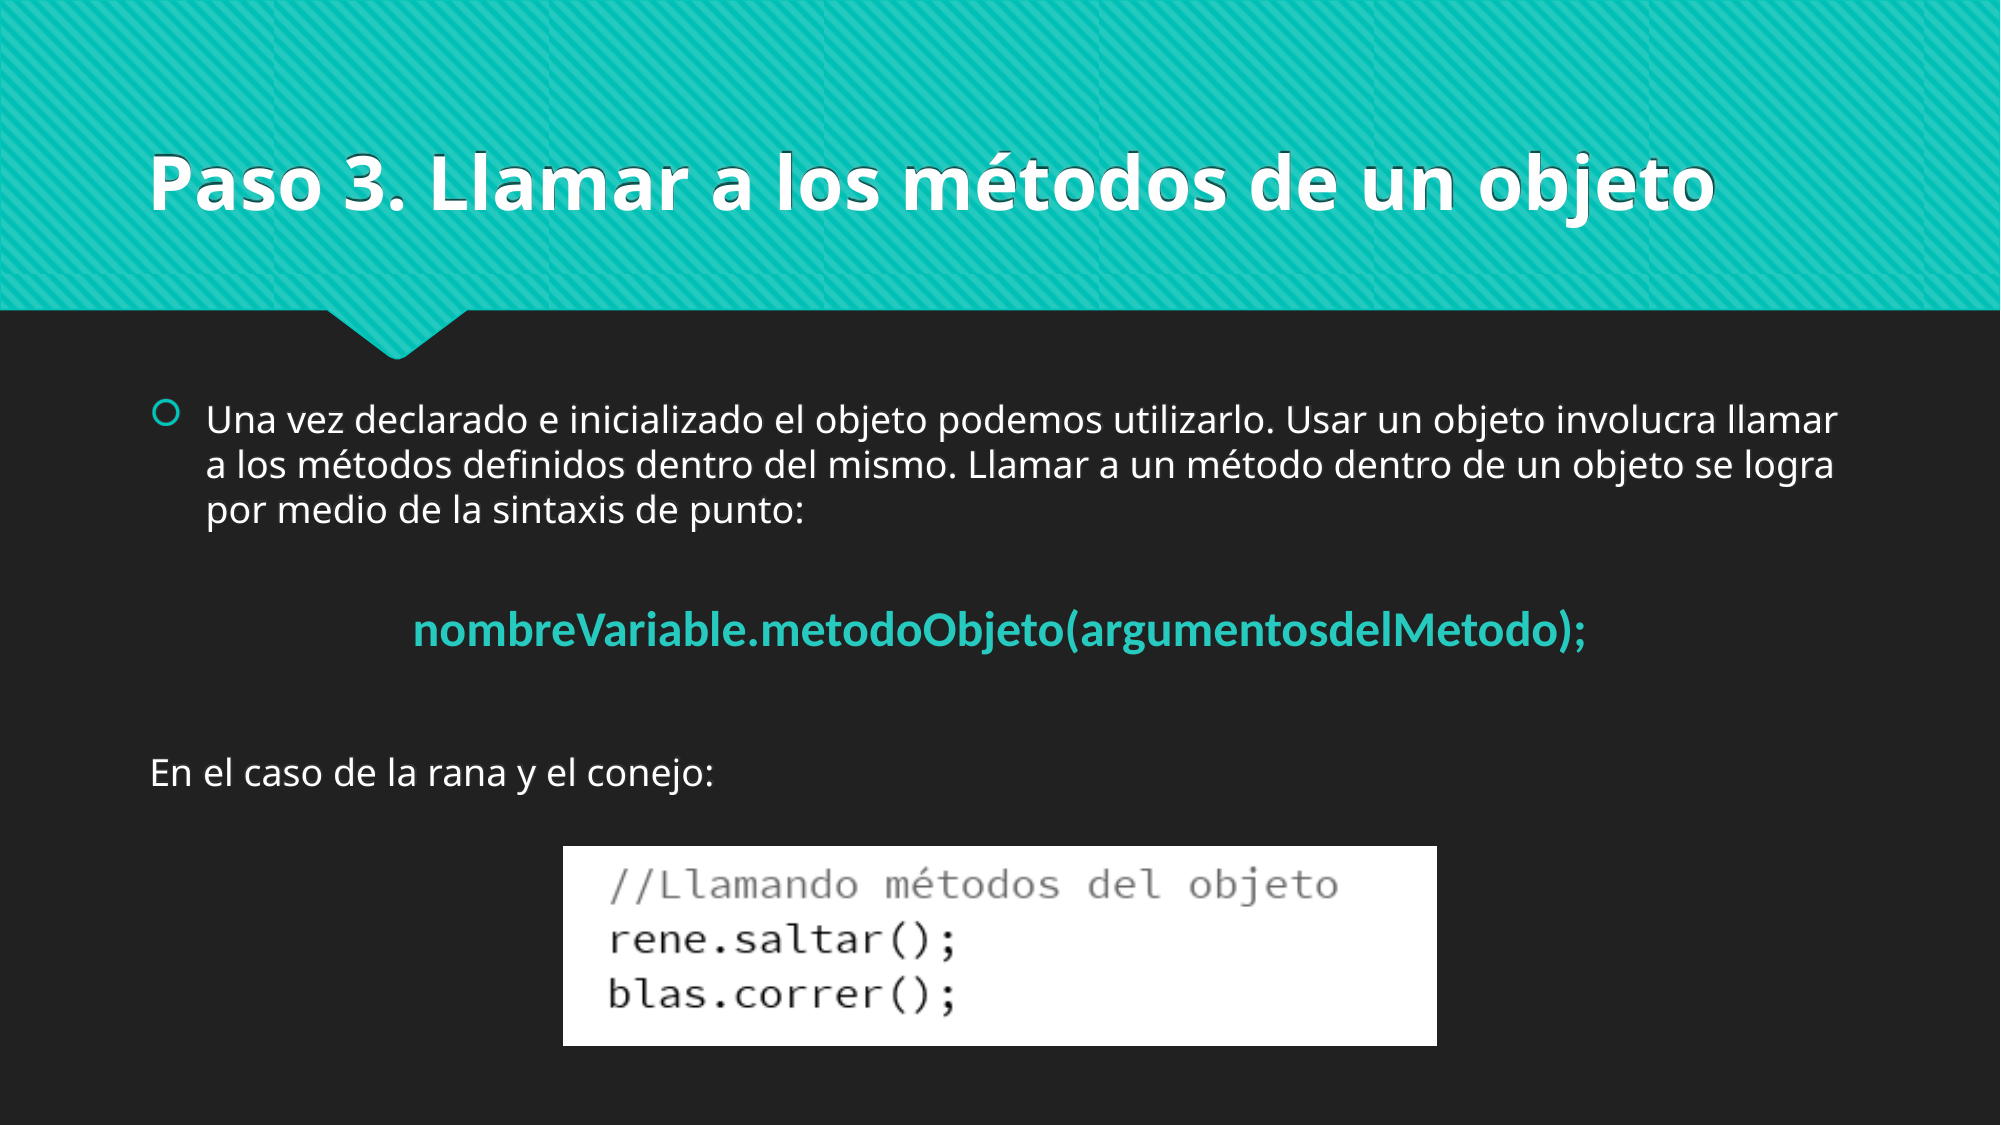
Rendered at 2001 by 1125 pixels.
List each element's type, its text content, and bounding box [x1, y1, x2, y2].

text_box nombreVariable.metodoObjeto(argumentosdelMetodo); [322, 588, 1678, 724]
title Paso 3. Llamar a los métodos de un objeto [132, 73, 1868, 233]
picture [1, 1, 1999, 357]
list Una vez declarado e inicializado el objeto podemos utilizarlo. Usar un objeto involucra llamar a los métodos definidos dentro del mismo. Llamar a un método dentro de un objeto se logra por medio de la sintaxis de punto: En el caso de la rana y el conejo: [134, 388, 1866, 985]
picture [563, 846, 1437, 1046]
